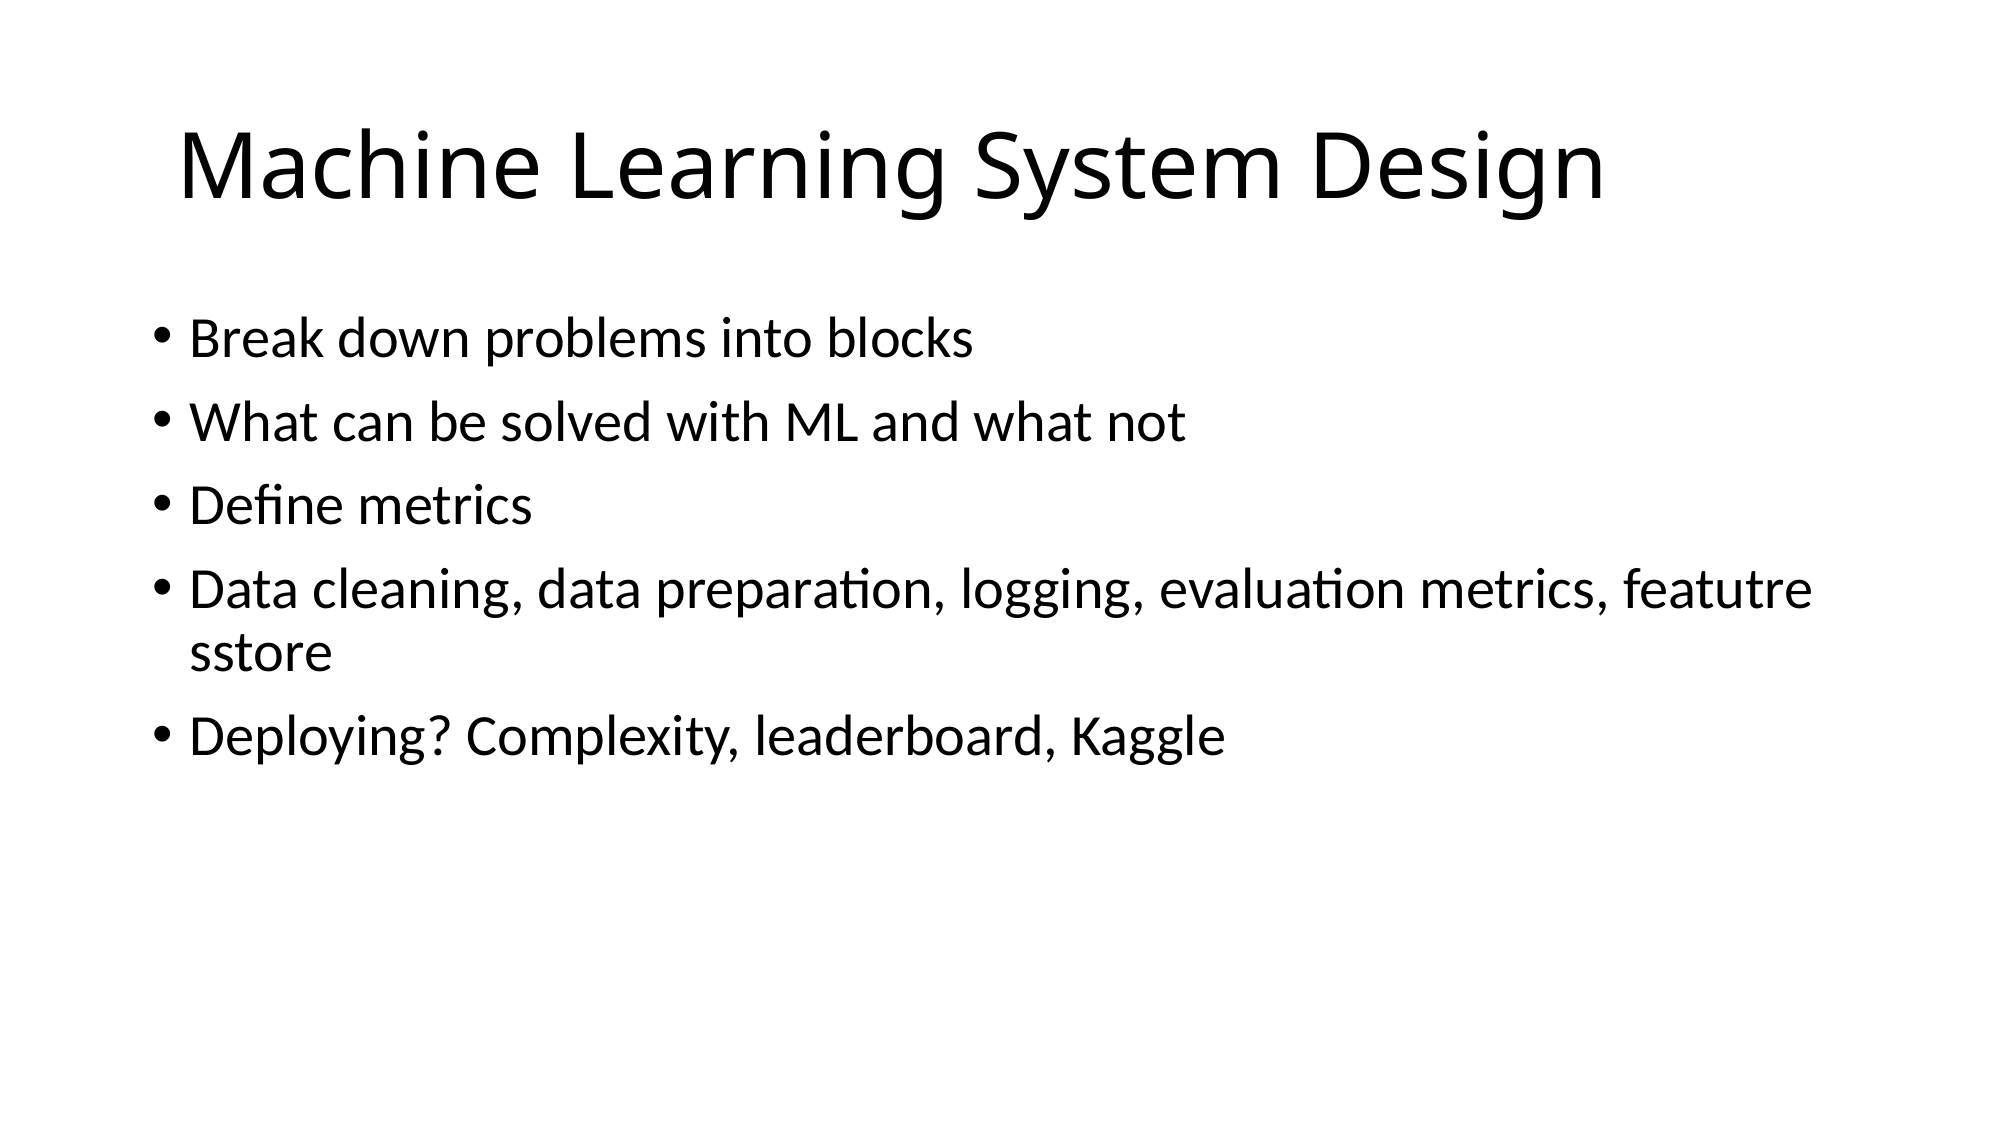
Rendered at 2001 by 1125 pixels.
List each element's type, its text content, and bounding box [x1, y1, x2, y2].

list Break down problems into blocks What can be solved with ML and what not Define metrics Data cleaning, data preparation, logging, evaluation metrics, featutre sstore Deploying? Complexity, leaderboard, Kaggle [137, 299, 1863, 1014]
title Machine Learning System Design [137, 59, 1863, 278]
